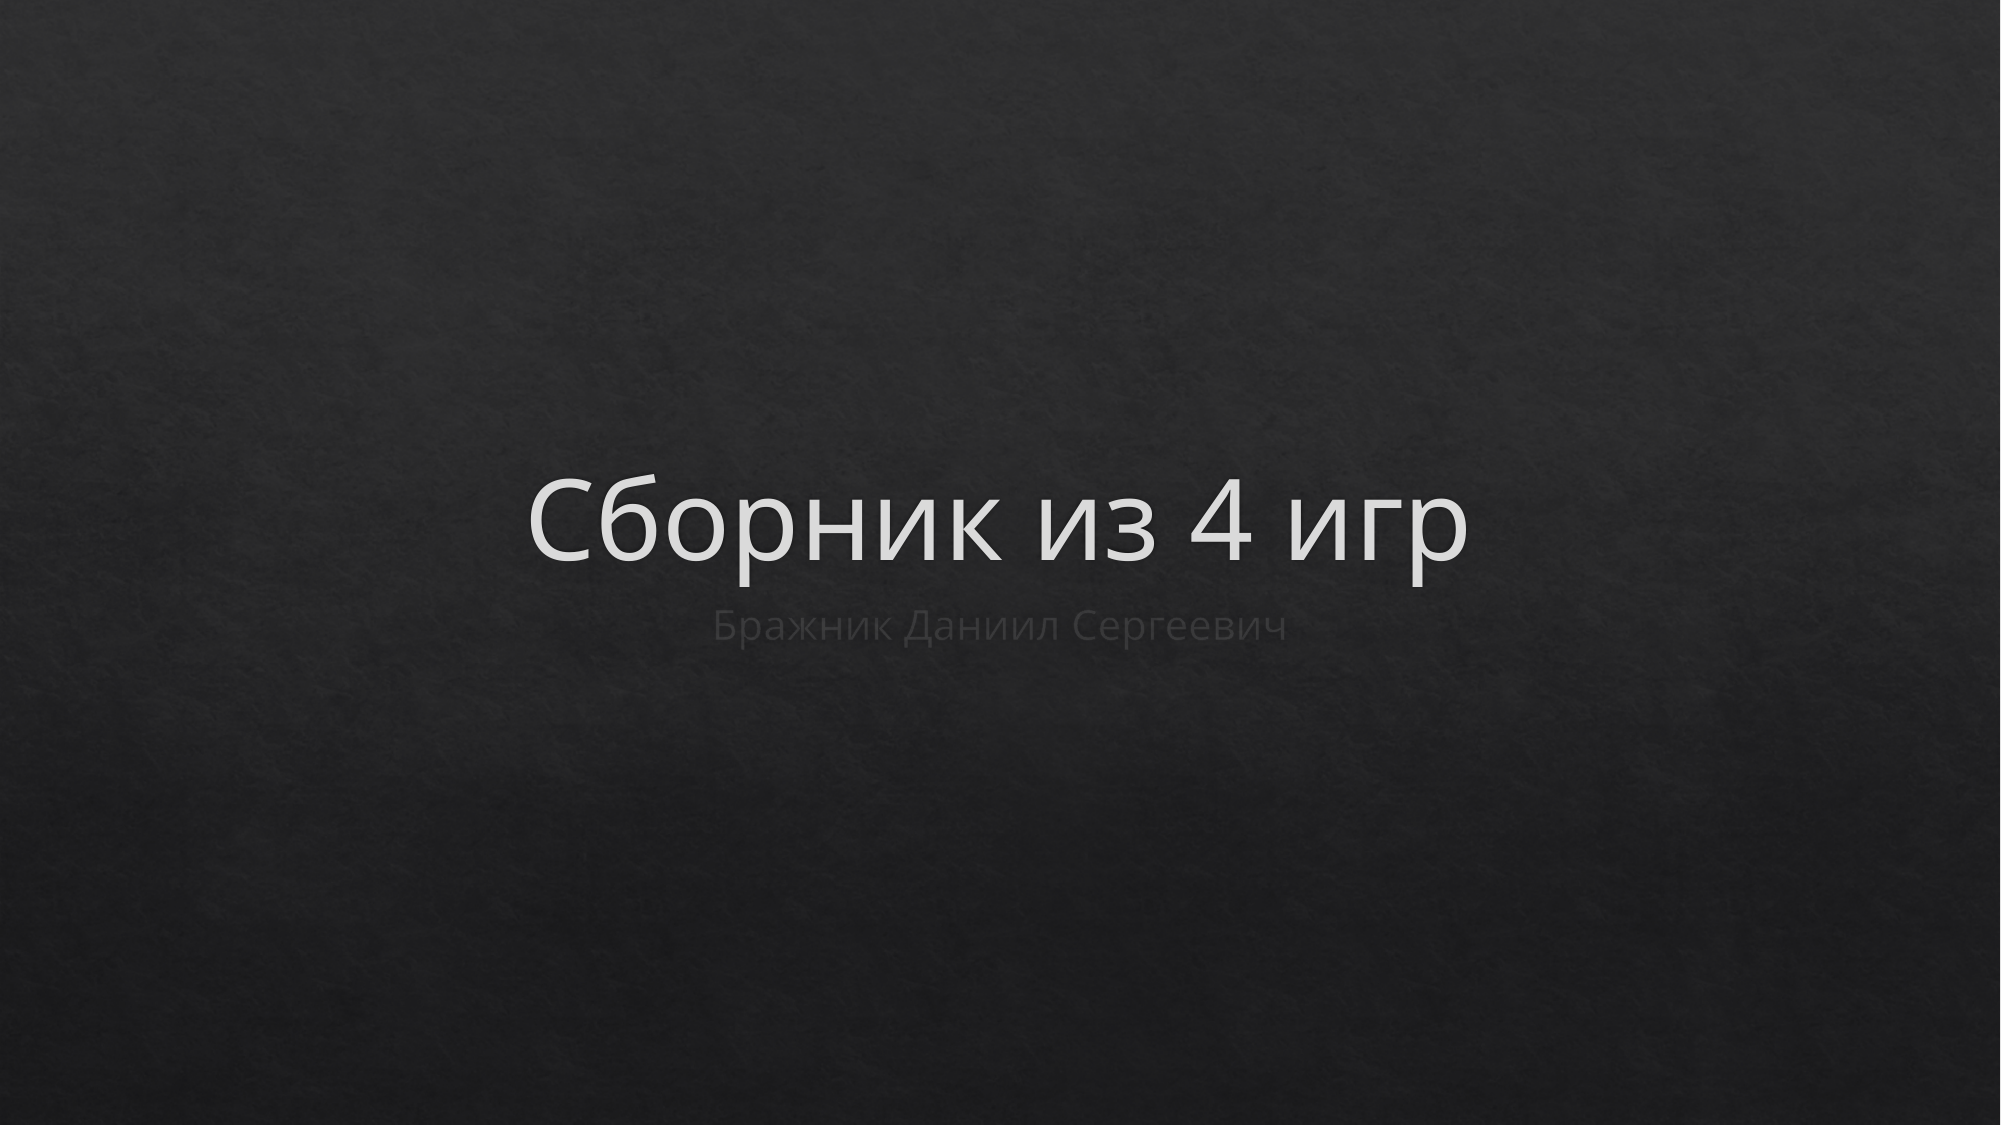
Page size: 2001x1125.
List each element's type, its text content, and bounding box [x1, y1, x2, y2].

subtitle Бражник Даниил Сергеевич [249, 590, 1750, 664]
title Сборник из 4 игр [224, 290, 1774, 591]
